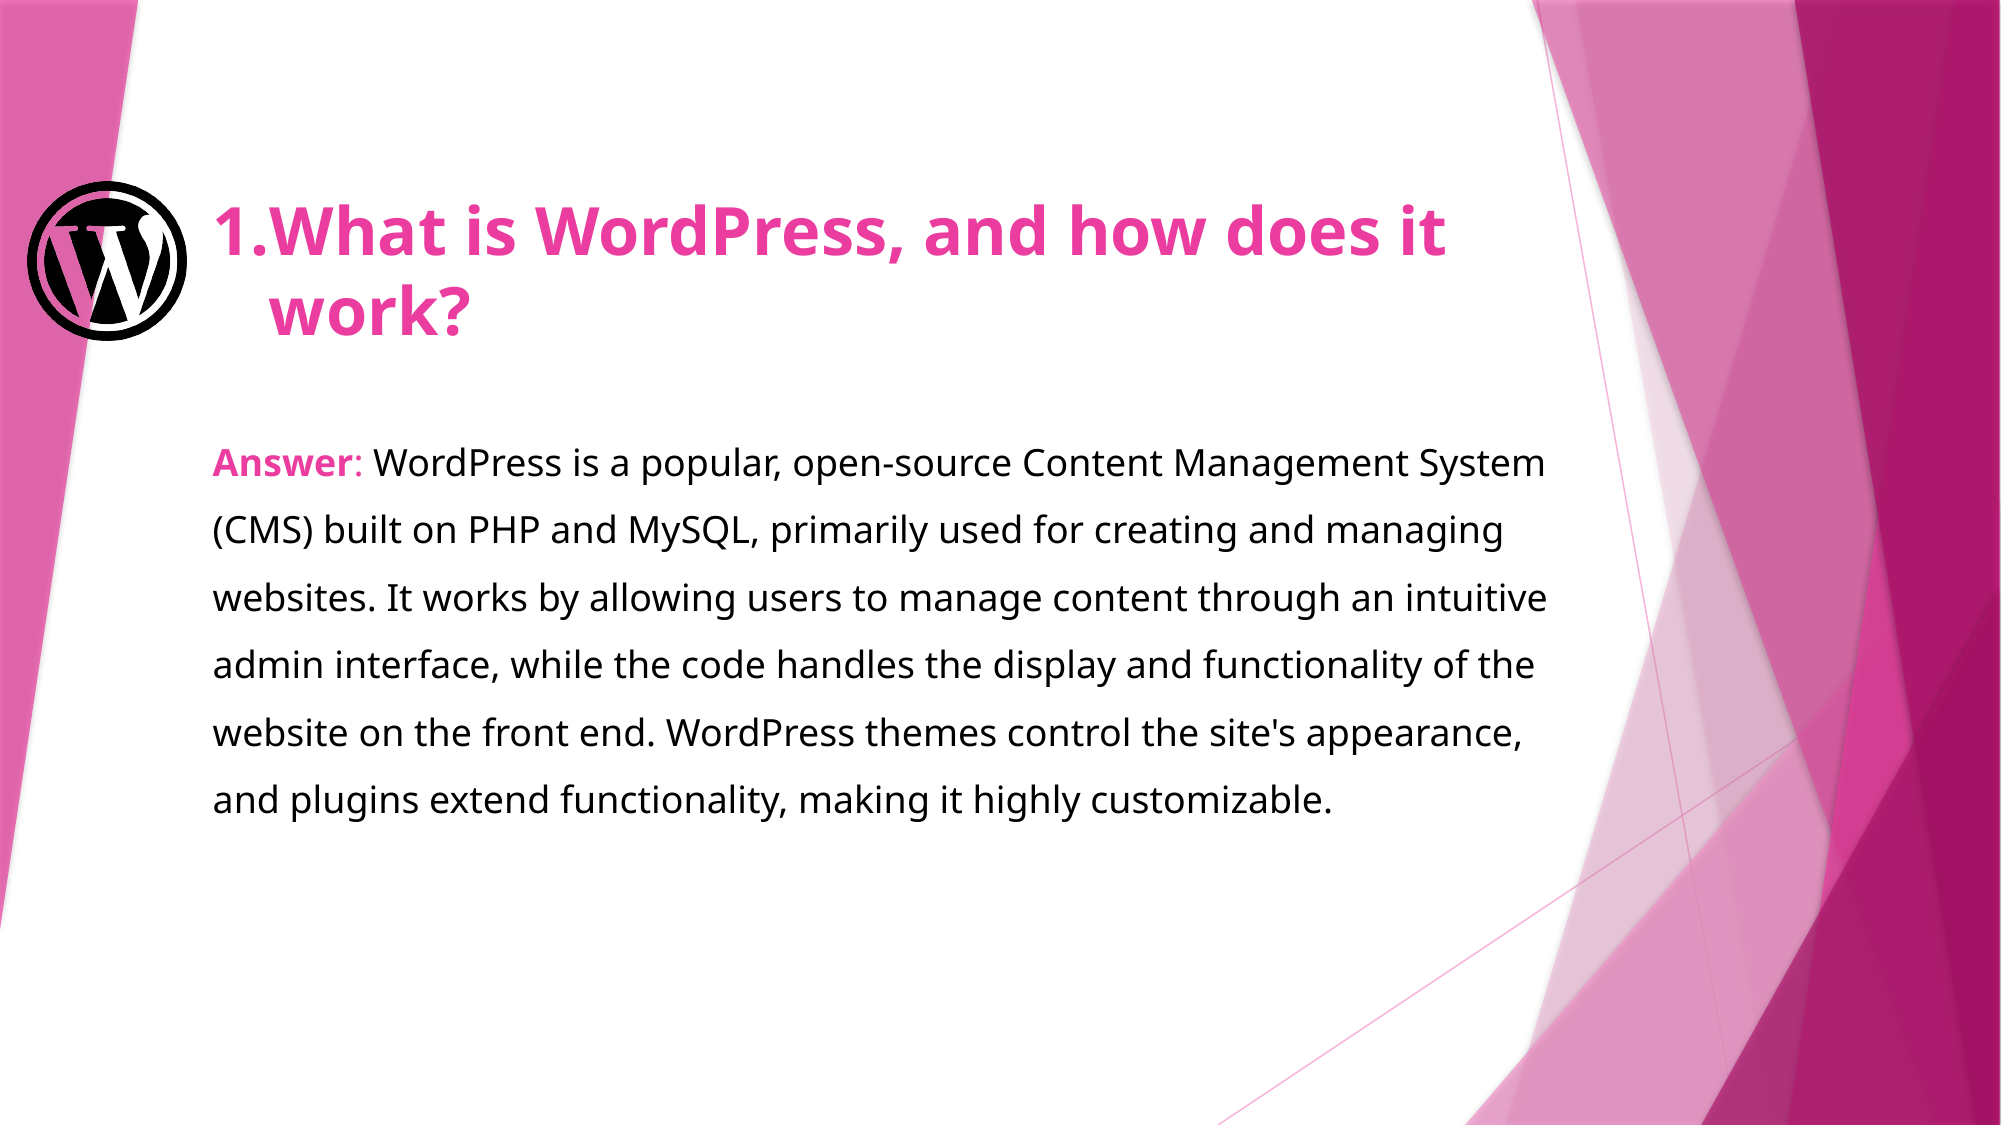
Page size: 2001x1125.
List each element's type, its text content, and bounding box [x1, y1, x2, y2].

picture [27, 180, 188, 341]
text_box What is WordPress, and how does it work? Answer: WordPress is a popular, open-source Content Management System (CMS) built on PHP and MySQL, primarily used for creating and managing websites. It works by allowing users to manage content through an intuitive admin interface, while the code handles the display and functionality of the website on the front end. WordPress themes control the site's appearance, and plugins extend functionality, making it highly customizable. [197, 181, 1565, 829]
